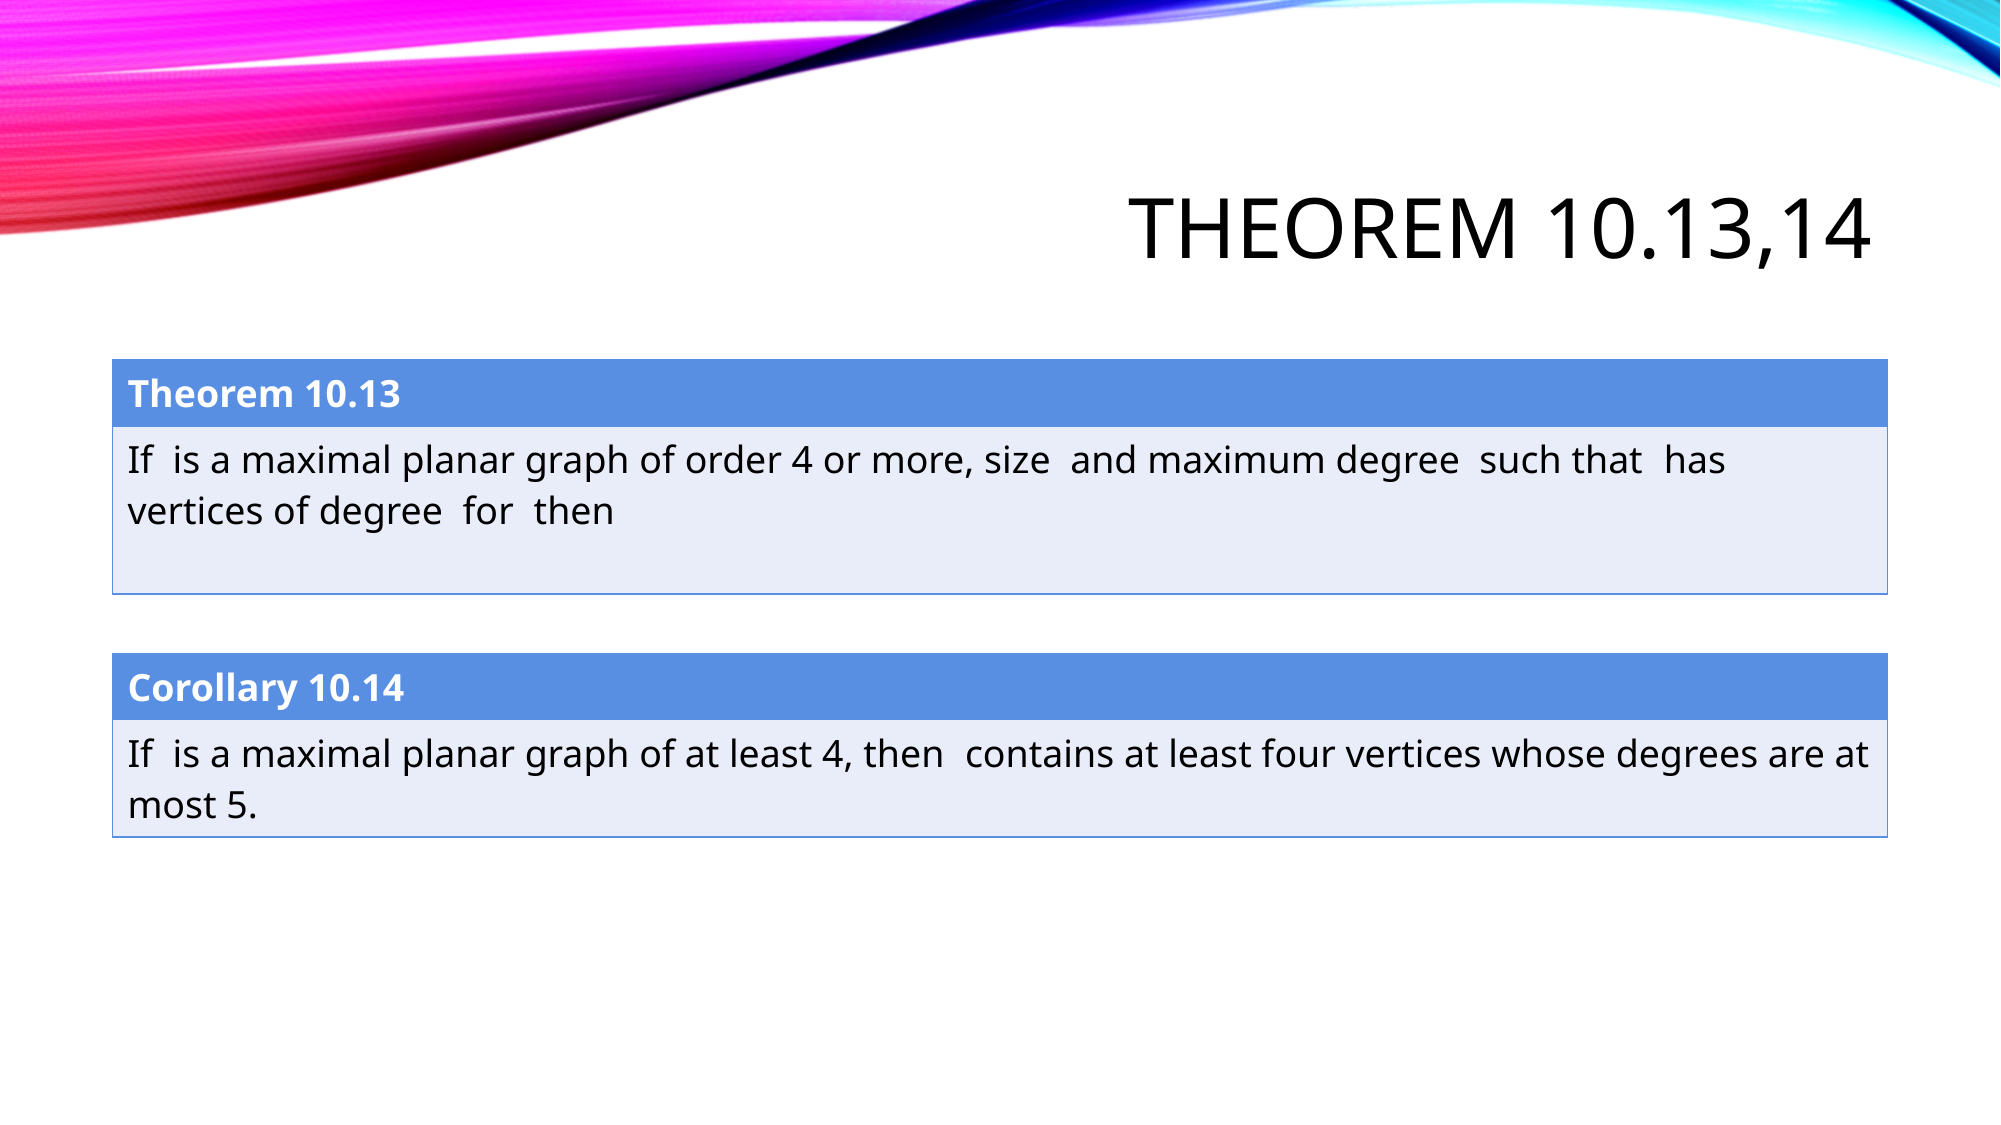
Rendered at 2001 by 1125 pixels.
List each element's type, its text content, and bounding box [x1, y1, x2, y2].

picture [1910, 0, 2000, 45]
picture [0, 0, 2000, 237]
picture [1890, 0, 2000, 75]
title Theorem 10.13,14 [474, 125, 1888, 338]
